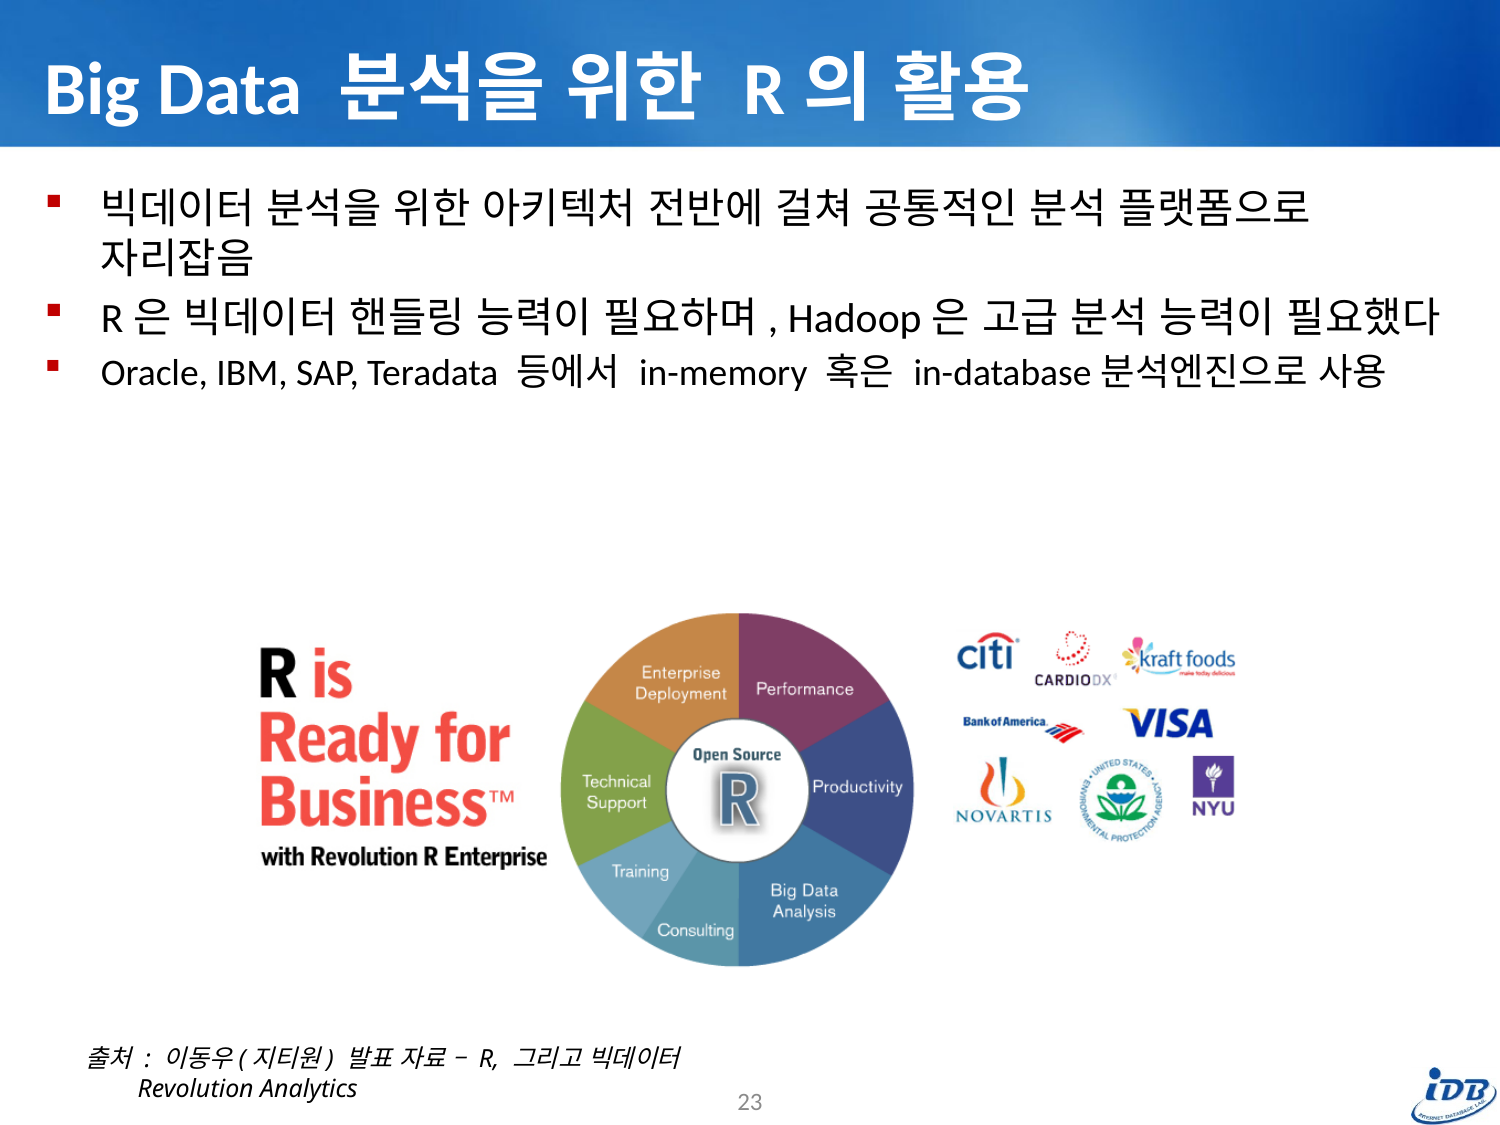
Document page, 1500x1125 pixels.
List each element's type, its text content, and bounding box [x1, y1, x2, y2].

slide_number 23 [684, 1110, 816, 1118]
title Big Data 분석을 위한 R의 활용 [29, 19, 1471, 149]
picture [0, 0, 1500, 1125]
list 빅데이터 분석을 위한 아키텍처 전반에 걸쳐 공통적인 분석 플랫폼으로 자리잡음 R은 빅데이터 핸들링 능력이 필요하며, Hadoop은 고급 분석 능력이 필요했다 Oracle, IBM, SAP, Teradata 등에서 in-memory 혹은 in-database분석엔진으로 사용 [29, 174, 1471, 1071]
text_box 출처 : 이동우(지티원) 발표 자료 – R, 그리고 빅데이터 Revolution Analytics [70, 1034, 1199, 1110]
